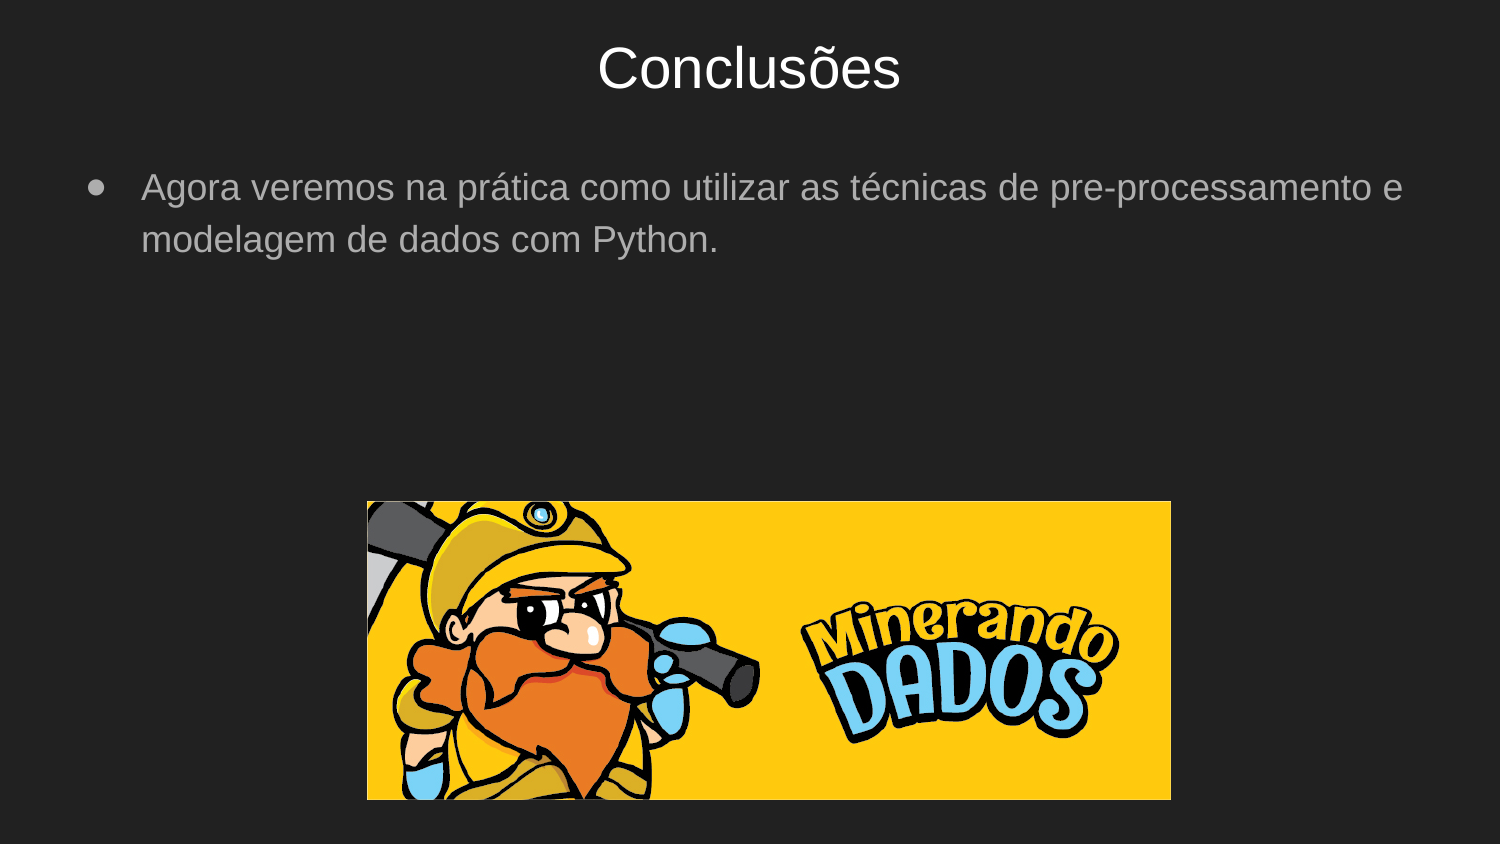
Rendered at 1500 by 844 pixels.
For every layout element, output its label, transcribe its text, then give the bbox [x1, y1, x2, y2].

title Conclusões [51, 15, 1449, 109]
list Agora veremos na prática como utilizar as técnicas de pre-processamento e modelagem de dados com Python. [51, 141, 1449, 703]
picture [367, 500, 1171, 800]
